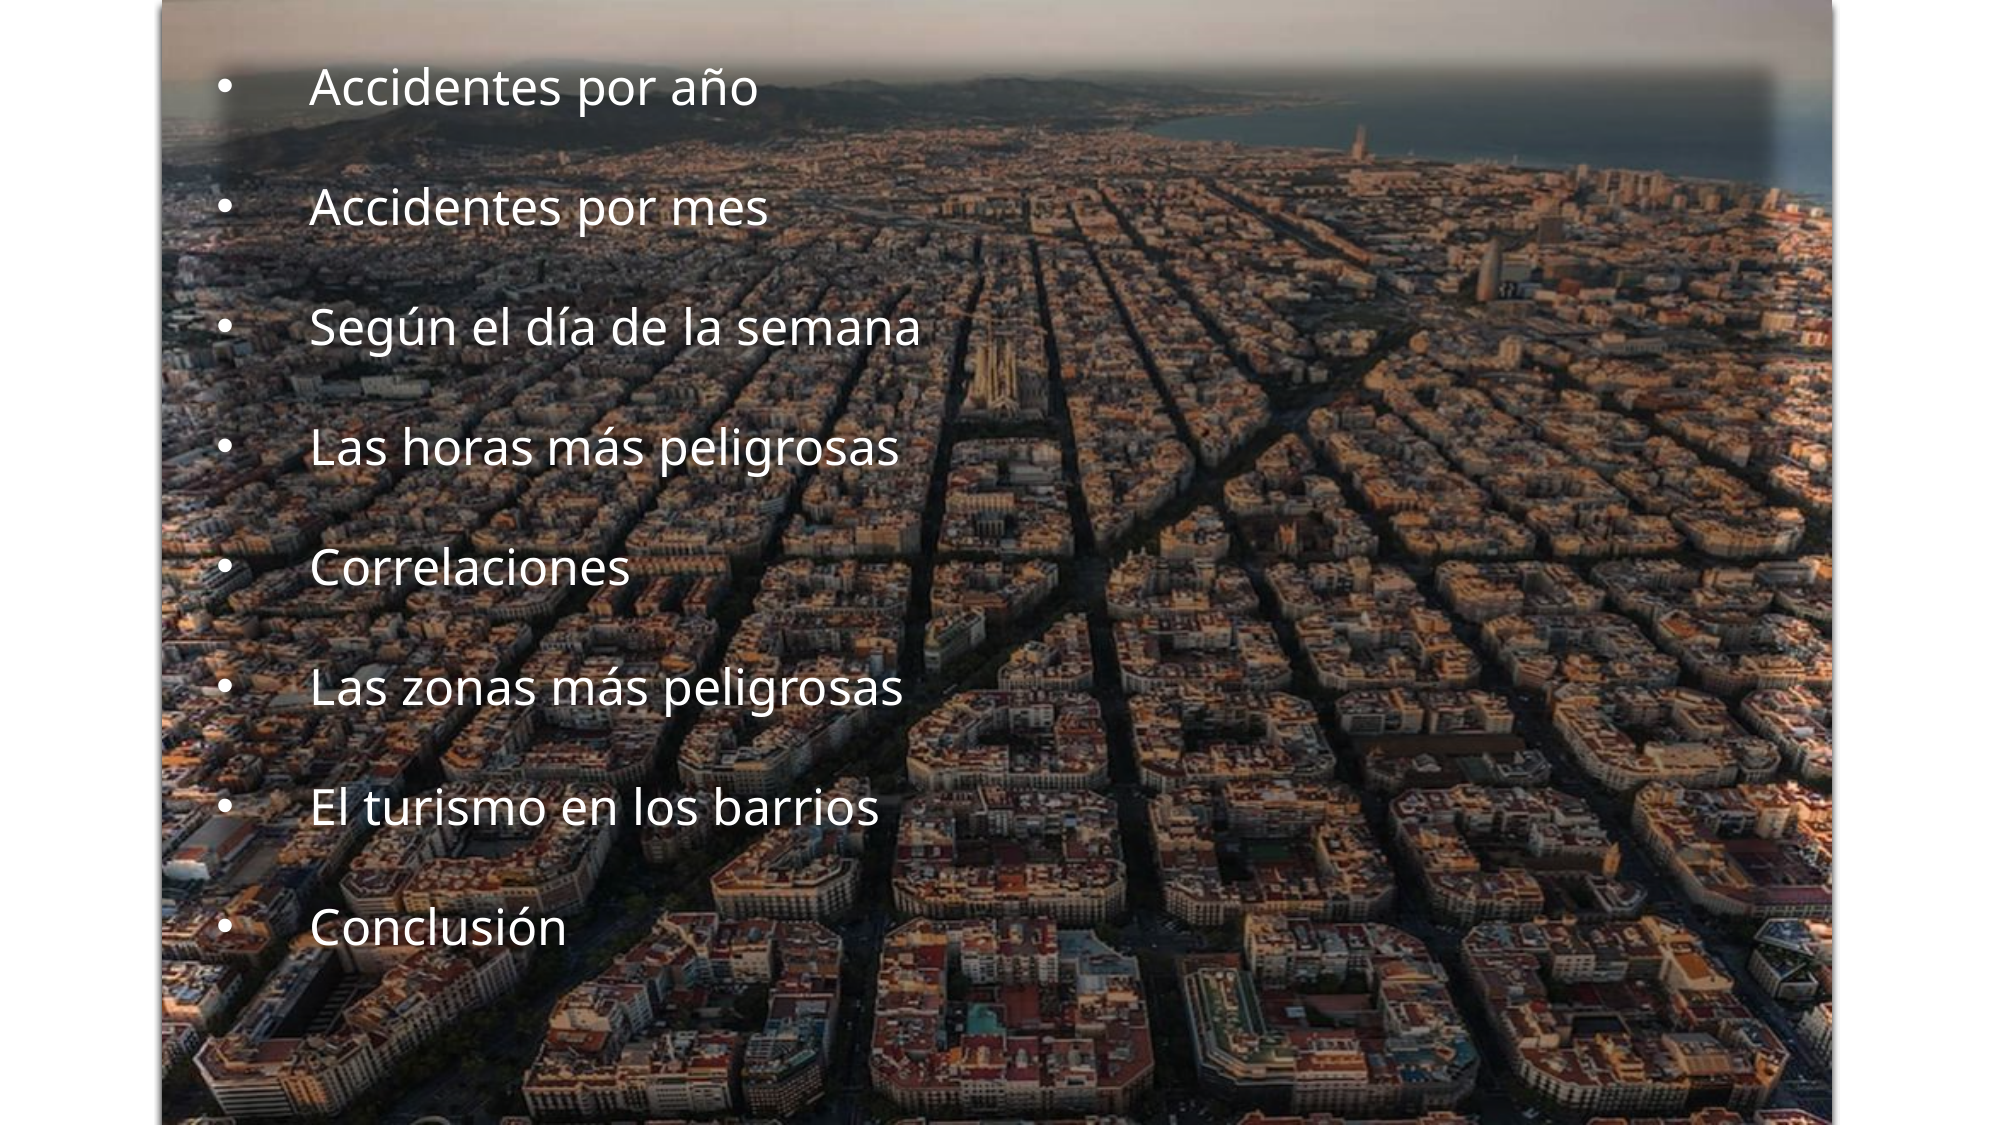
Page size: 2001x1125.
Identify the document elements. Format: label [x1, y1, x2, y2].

picture [162, 0, 1832, 1125]
